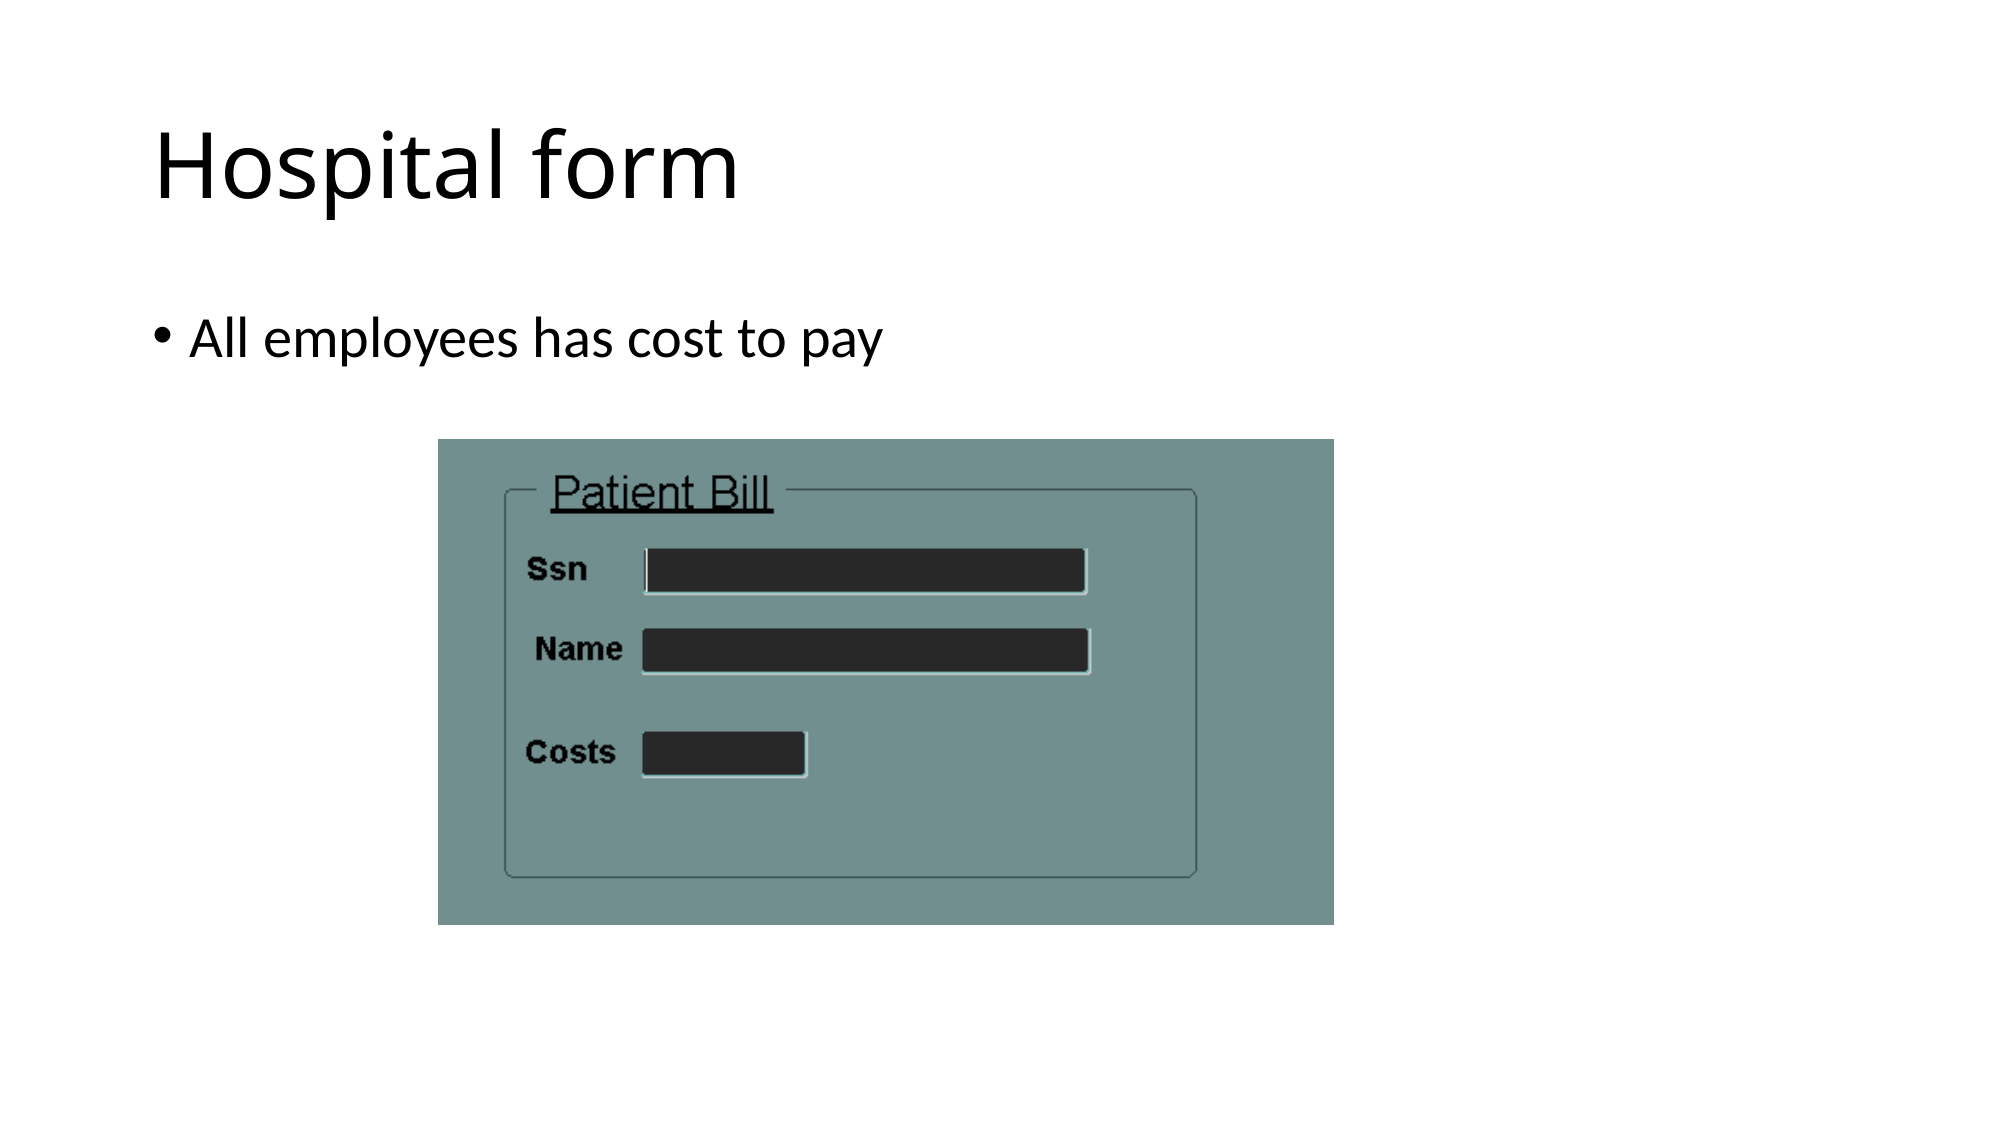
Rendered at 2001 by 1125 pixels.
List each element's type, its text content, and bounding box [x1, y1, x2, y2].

picture [438, 439, 1334, 925]
title Hospital form [137, 59, 1863, 278]
list All employees has cost to pay [137, 299, 1863, 1014]
